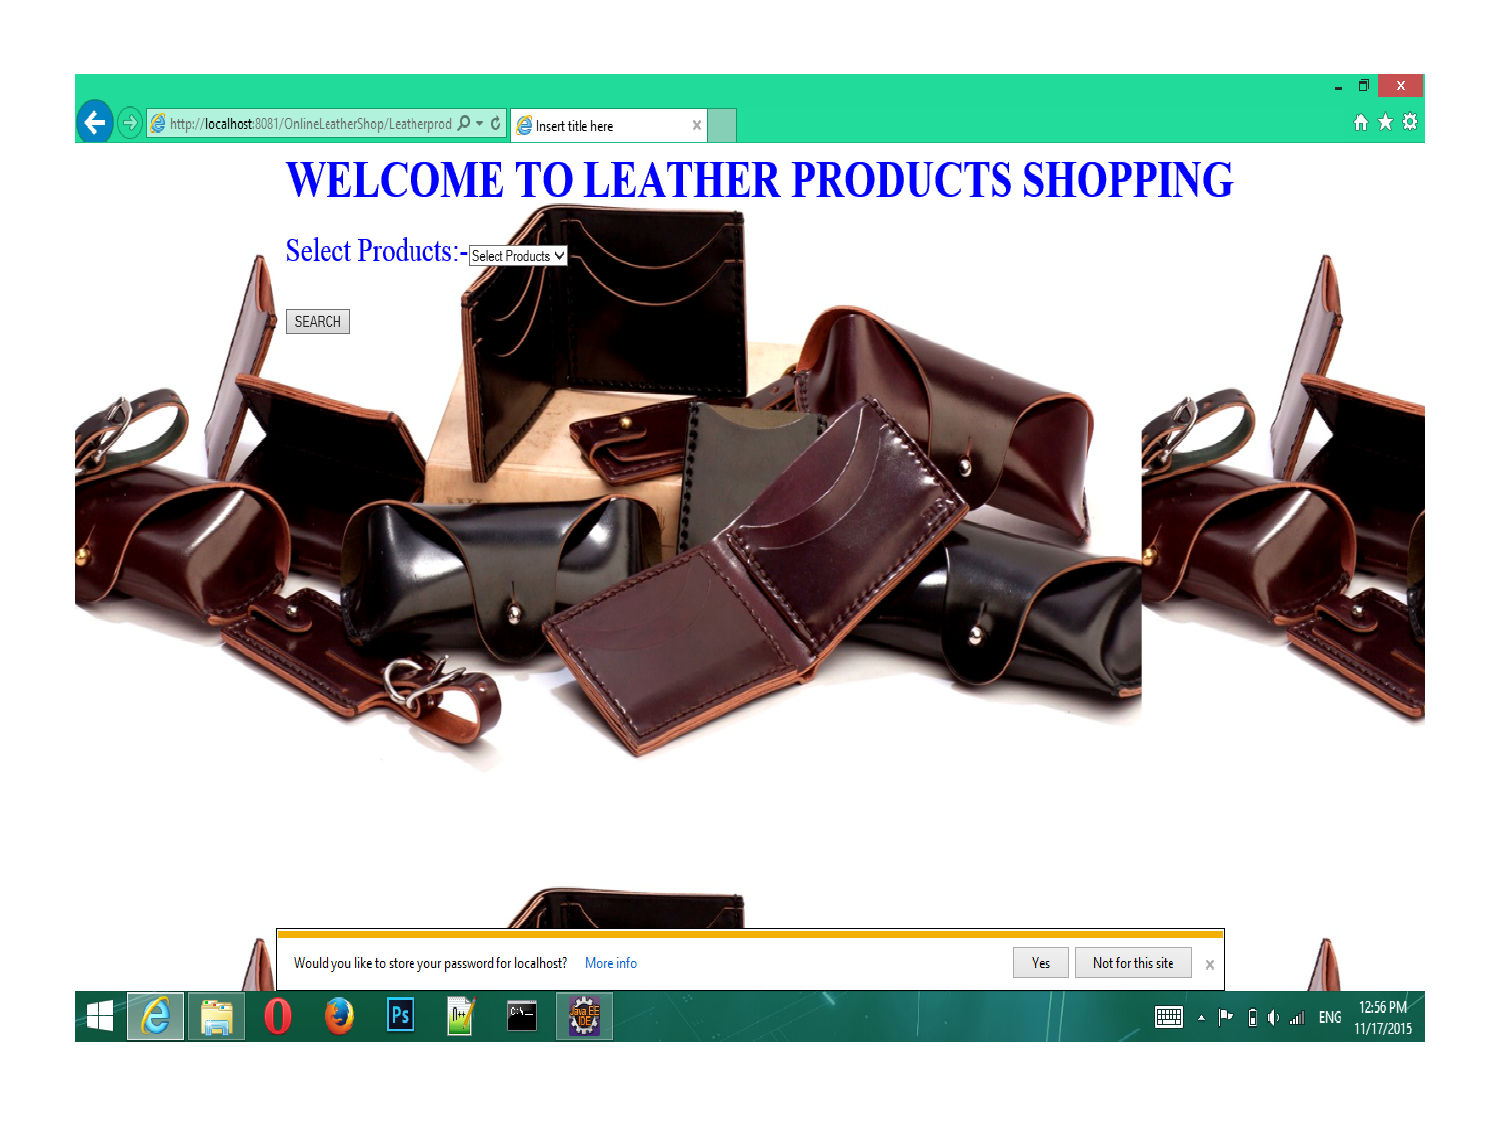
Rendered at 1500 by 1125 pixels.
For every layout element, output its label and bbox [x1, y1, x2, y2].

list [74, 74, 1425, 1043]
